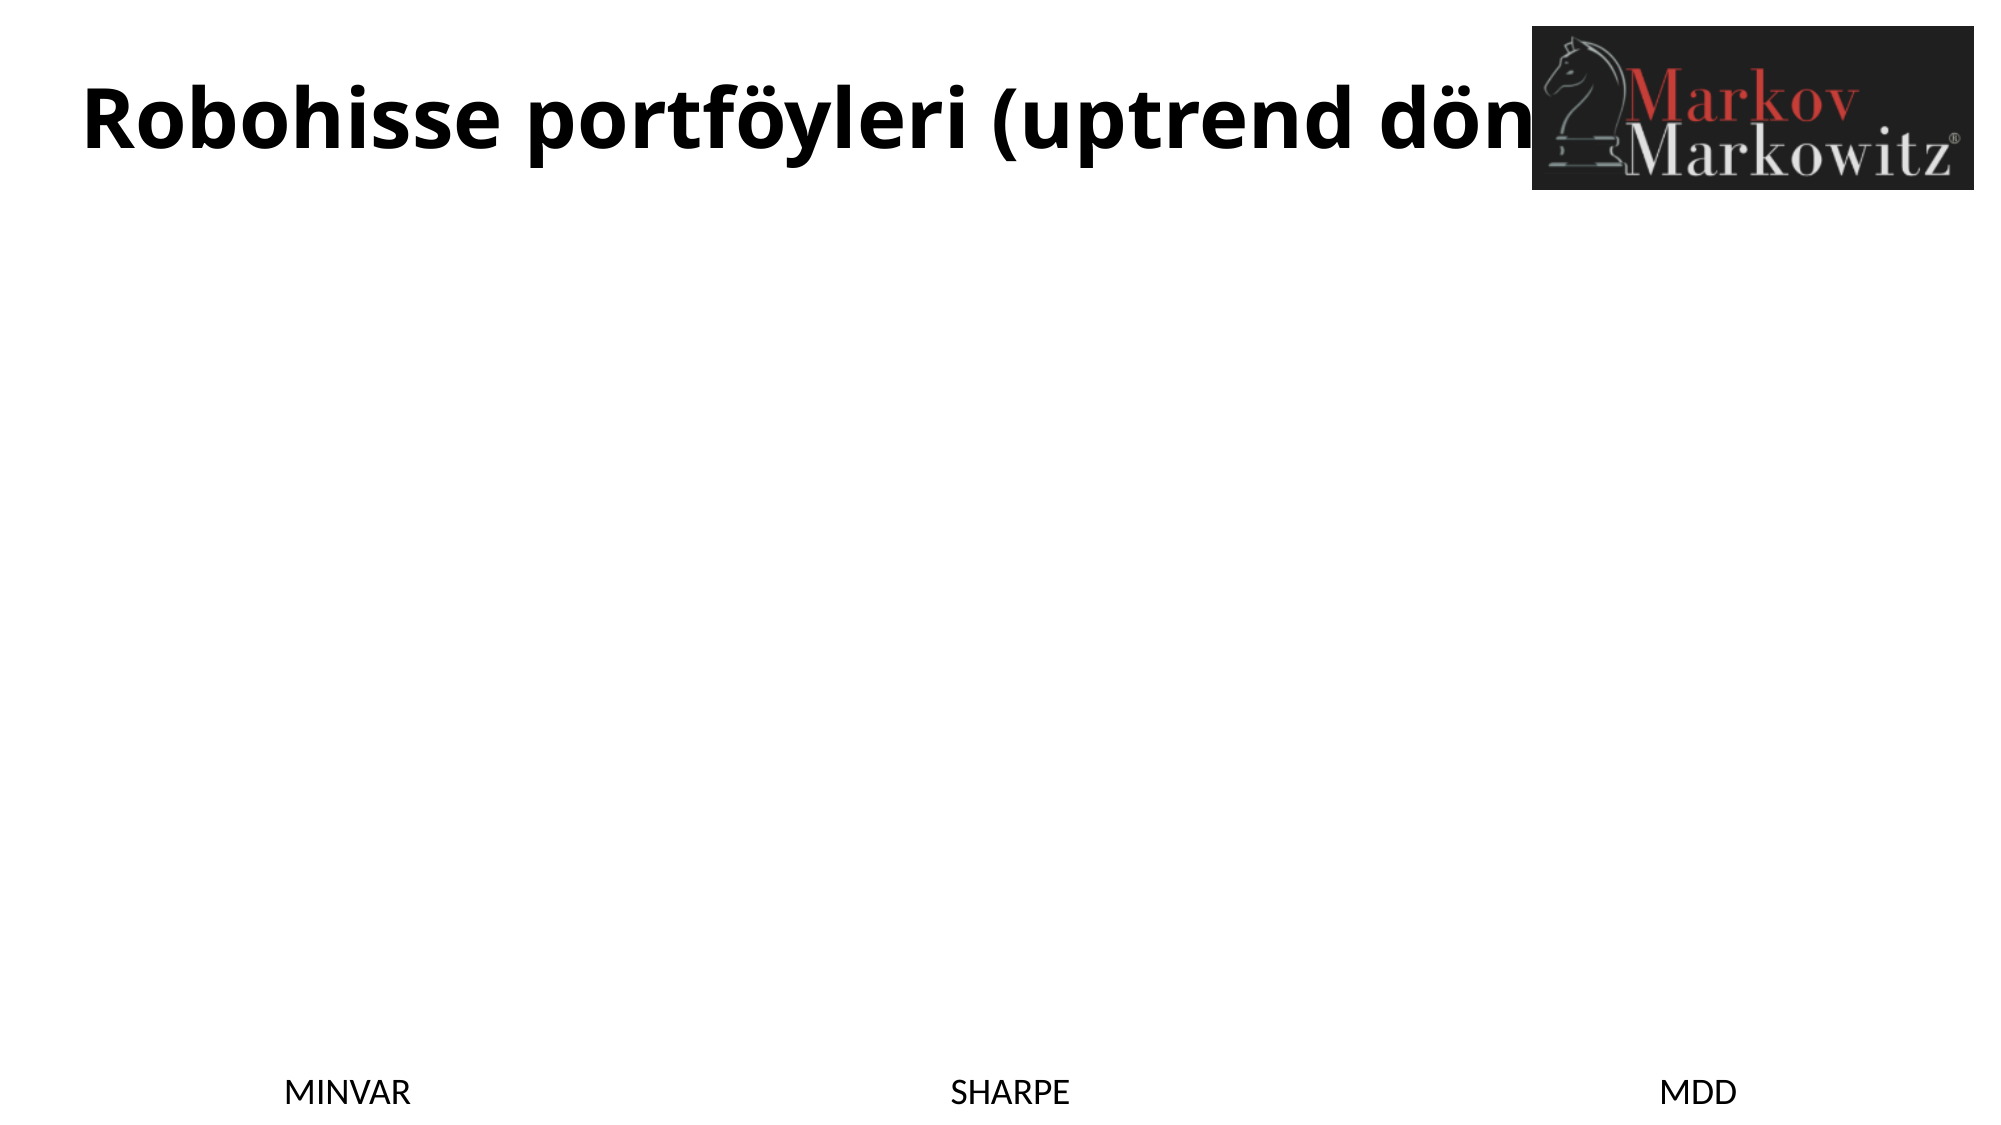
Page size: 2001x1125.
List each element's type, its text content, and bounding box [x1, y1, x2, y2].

text_box SHARPE [935, 1060, 1086, 1120]
text_box MINVAR [269, 1060, 427, 1120]
title Robohisse portföyleri (uptrend dönemi) [65, 12, 1791, 231]
picture [1532, 26, 1974, 190]
text_box MDD [1644, 1060, 1753, 1120]
